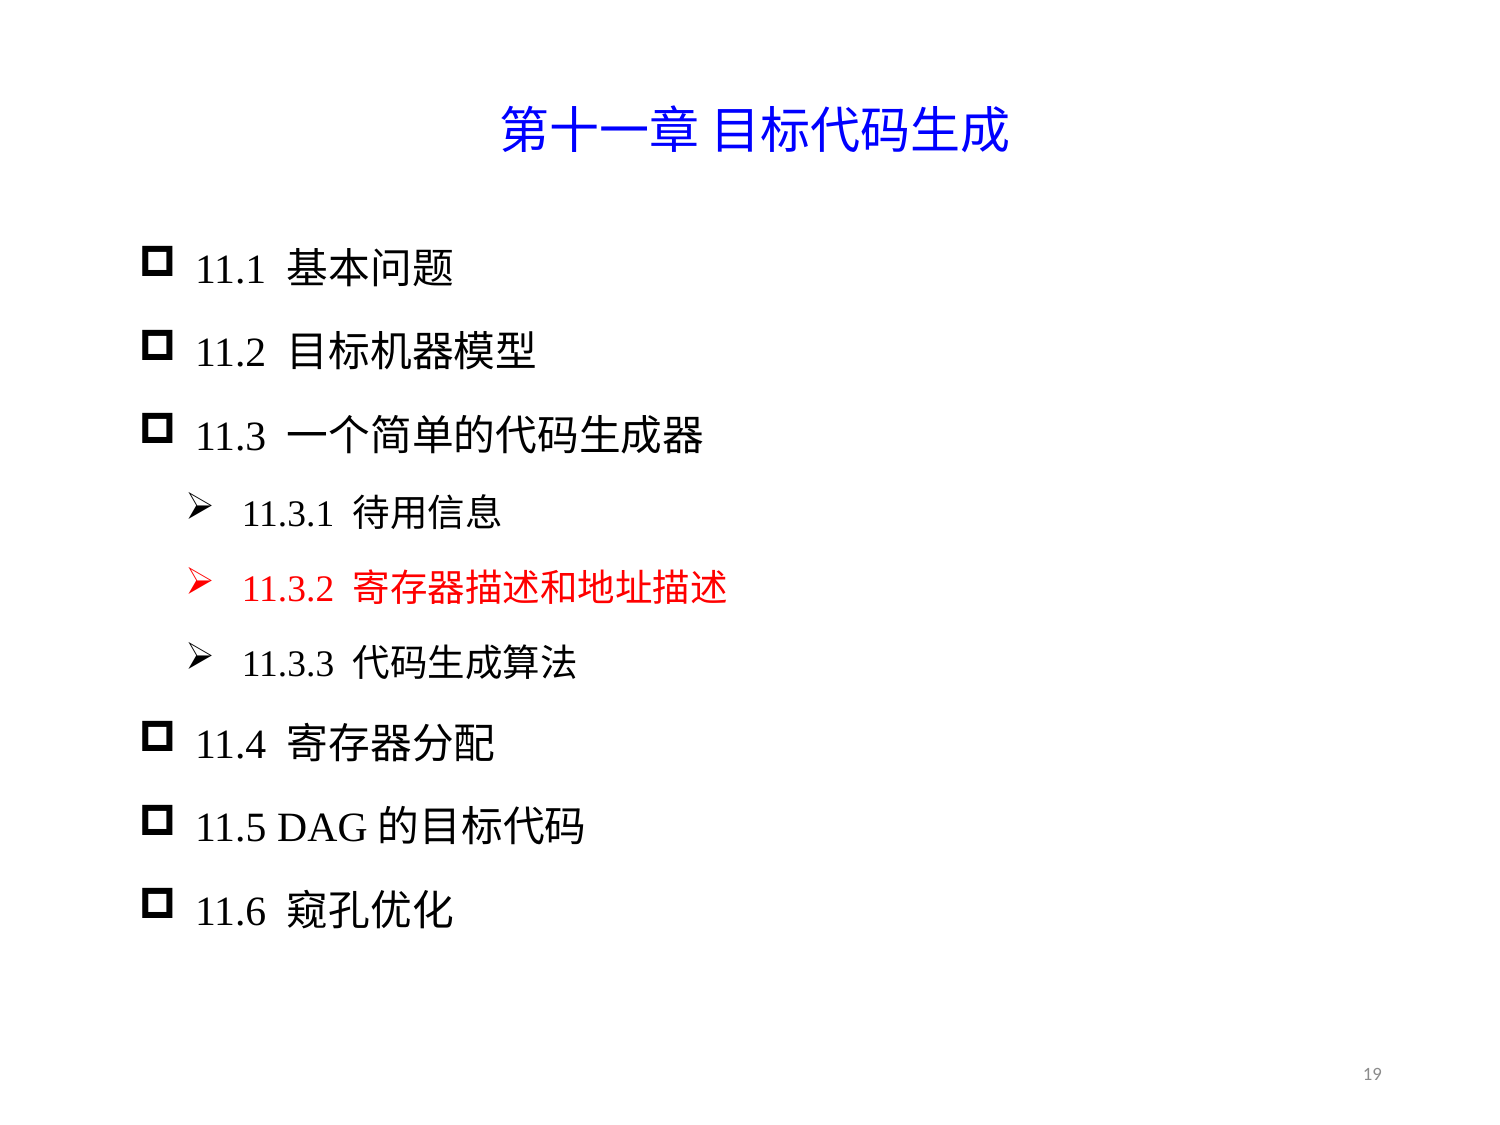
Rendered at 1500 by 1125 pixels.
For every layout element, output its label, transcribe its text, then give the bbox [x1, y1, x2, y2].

text_box 第十一章 目标代码生成 [23, 91, 1486, 167]
text_box 11.1 基本问题 11.2 目标机器模型 11.3 一个简单的代码生成器 11.3.1 待用信息 11.3.2 寄存器描述和地址描述 11.3.3 代码生成算法 11.4 寄存器分配 11.5 DAG的目标代码 11.6 窥孔优化 [123, 209, 1412, 941]
slide_number 19 [1059, 1042, 1397, 1103]
